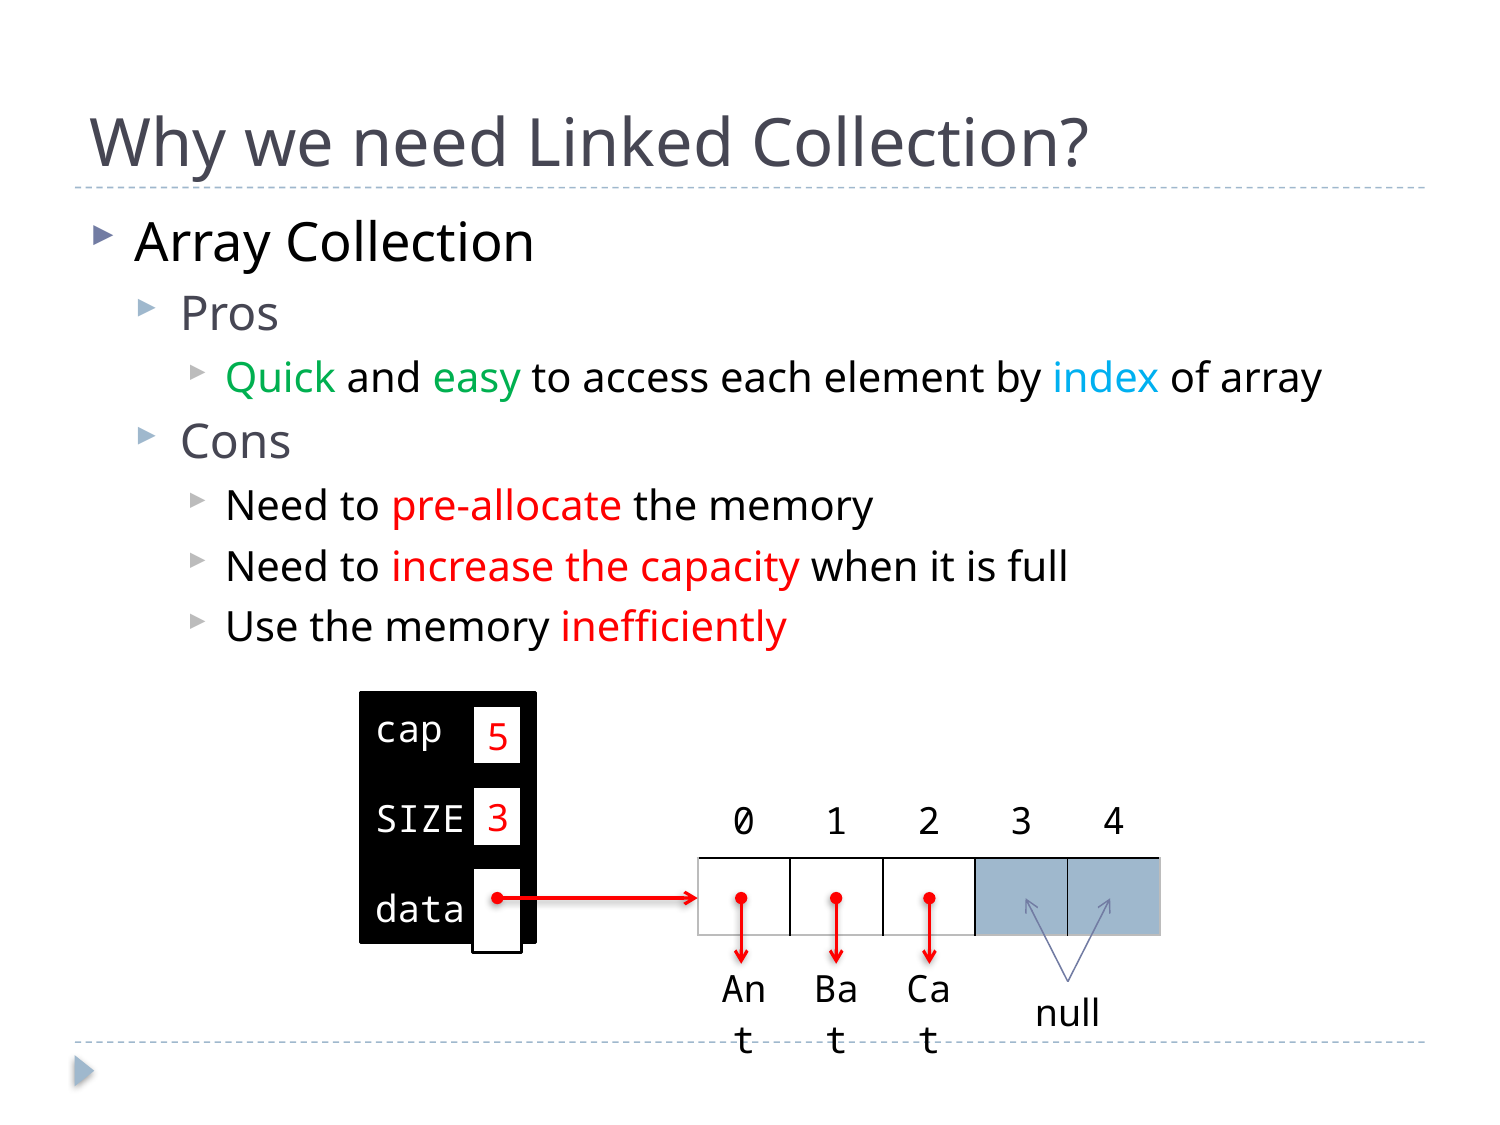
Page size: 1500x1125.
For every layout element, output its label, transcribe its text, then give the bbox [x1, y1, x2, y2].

title Why we need Linked Collection? [75, 24, 1425, 188]
table_cell [1068, 859, 1159, 934]
table_header Ant [698, 955, 790, 1060]
table_cell [884, 859, 974, 934]
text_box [1025, 897, 1111, 1037]
table_header 3 [975, 781, 1068, 857]
table_cell [699, 859, 789, 934]
table_header Bat [790, 955, 883, 1060]
table_header 1 [790, 781, 883, 857]
text_box [471, 866, 523, 954]
table_header 2 [883, 781, 975, 857]
table_cell [976, 859, 1067, 934]
table_cell [791, 859, 882, 934]
text_box 5 [471, 704, 523, 767]
table_header Cat [883, 955, 975, 1060]
text_box 3 [471, 785, 523, 848]
table_header 0 [698, 781, 790, 857]
table_header 4 [1068, 781, 1160, 857]
list Array Collection Pros Quick and easy to access each element by index of array Cons Need to pre-allocate the memory Need to increase the capacity when it is full Use the memory inefficiently [75, 200, 1425, 1010]
text_box cap SIZE data [359, 691, 537, 944]
